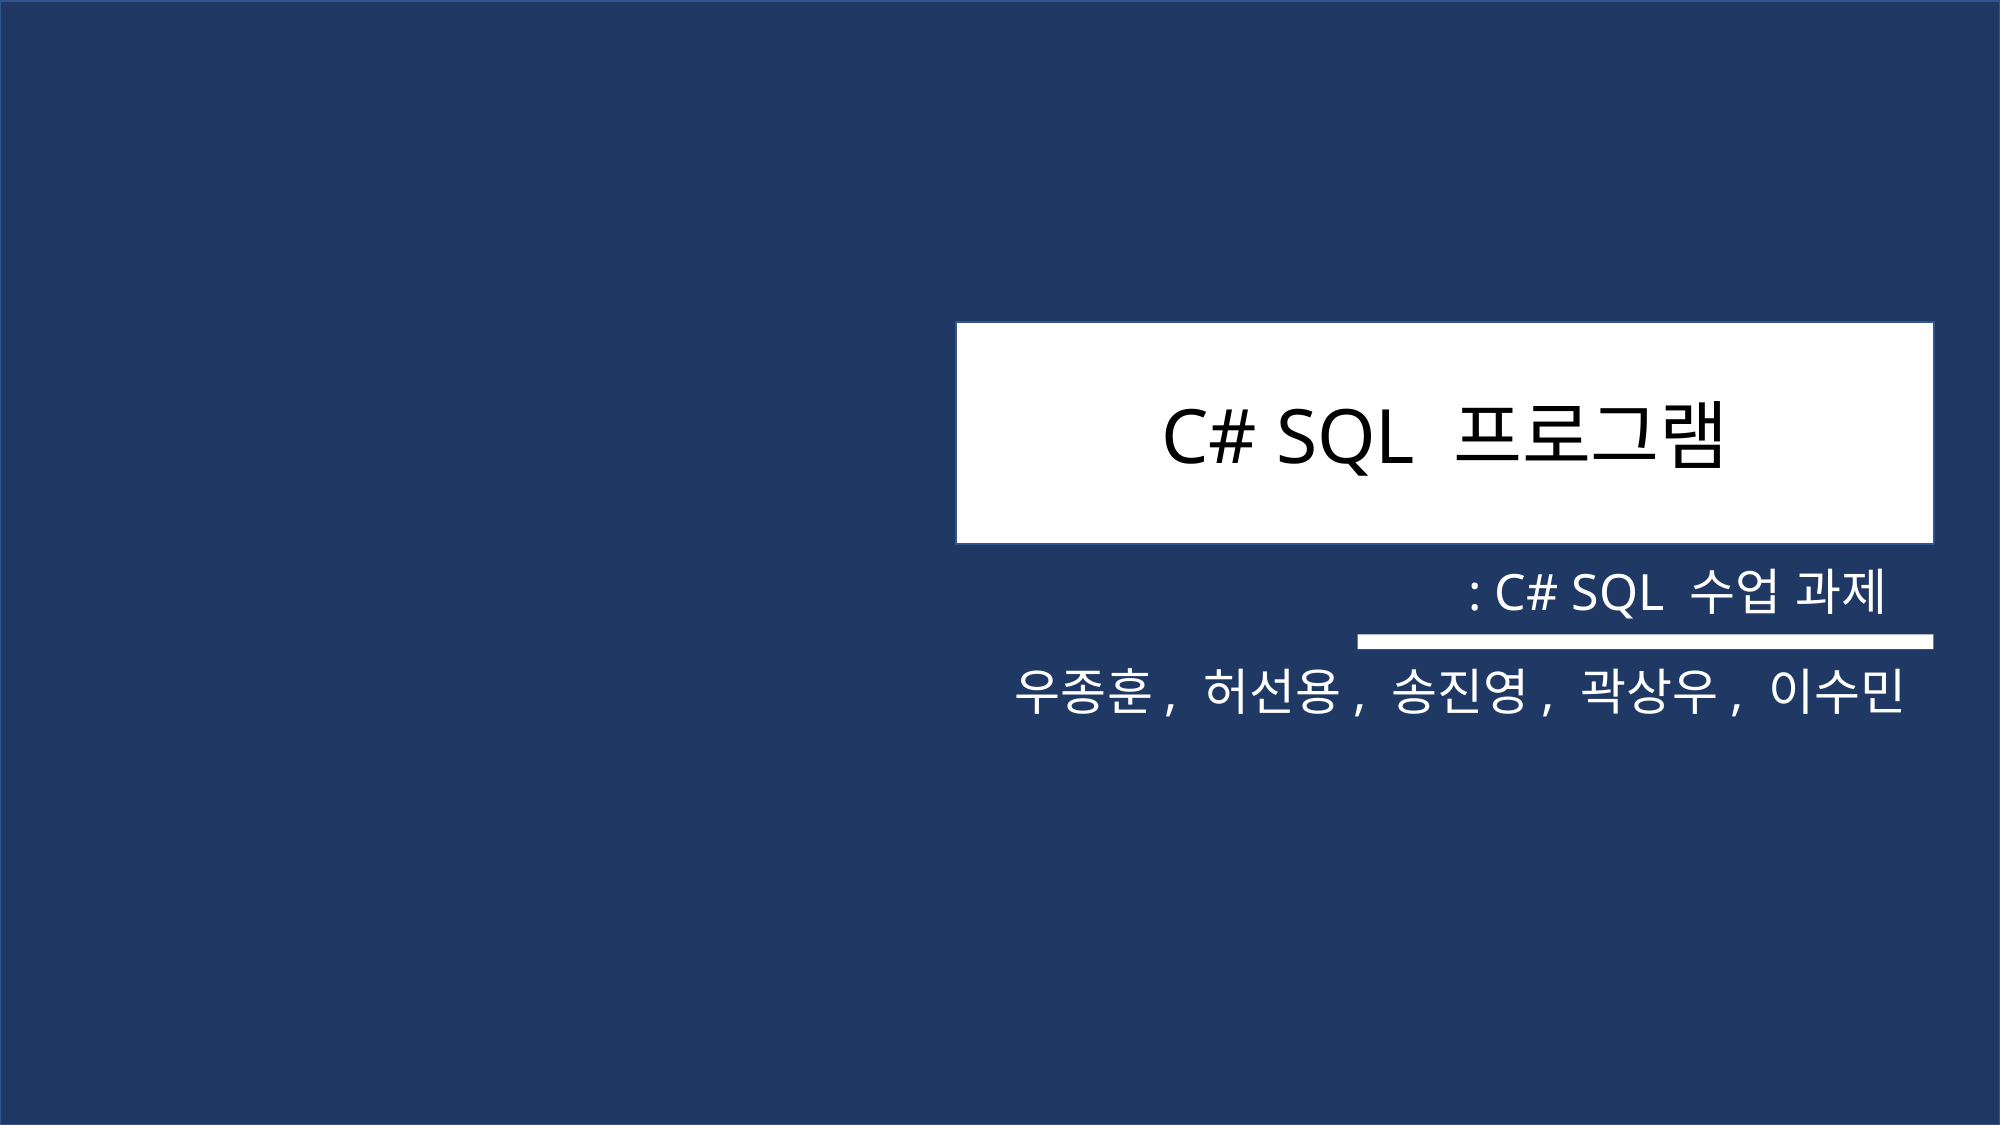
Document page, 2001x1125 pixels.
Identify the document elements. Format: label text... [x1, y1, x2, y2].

text_box : C# SQL 수업 과제 [1453, 553, 1963, 629]
text_box [0, 0, 2000, 1125]
text_box 우종훈, 허선용, 송진영, 곽상우, 이수민 [999, 653, 1948, 729]
text_box C# SQL 프로그램 [955, 321, 1935, 545]
text_box [1357, 633, 1934, 650]
